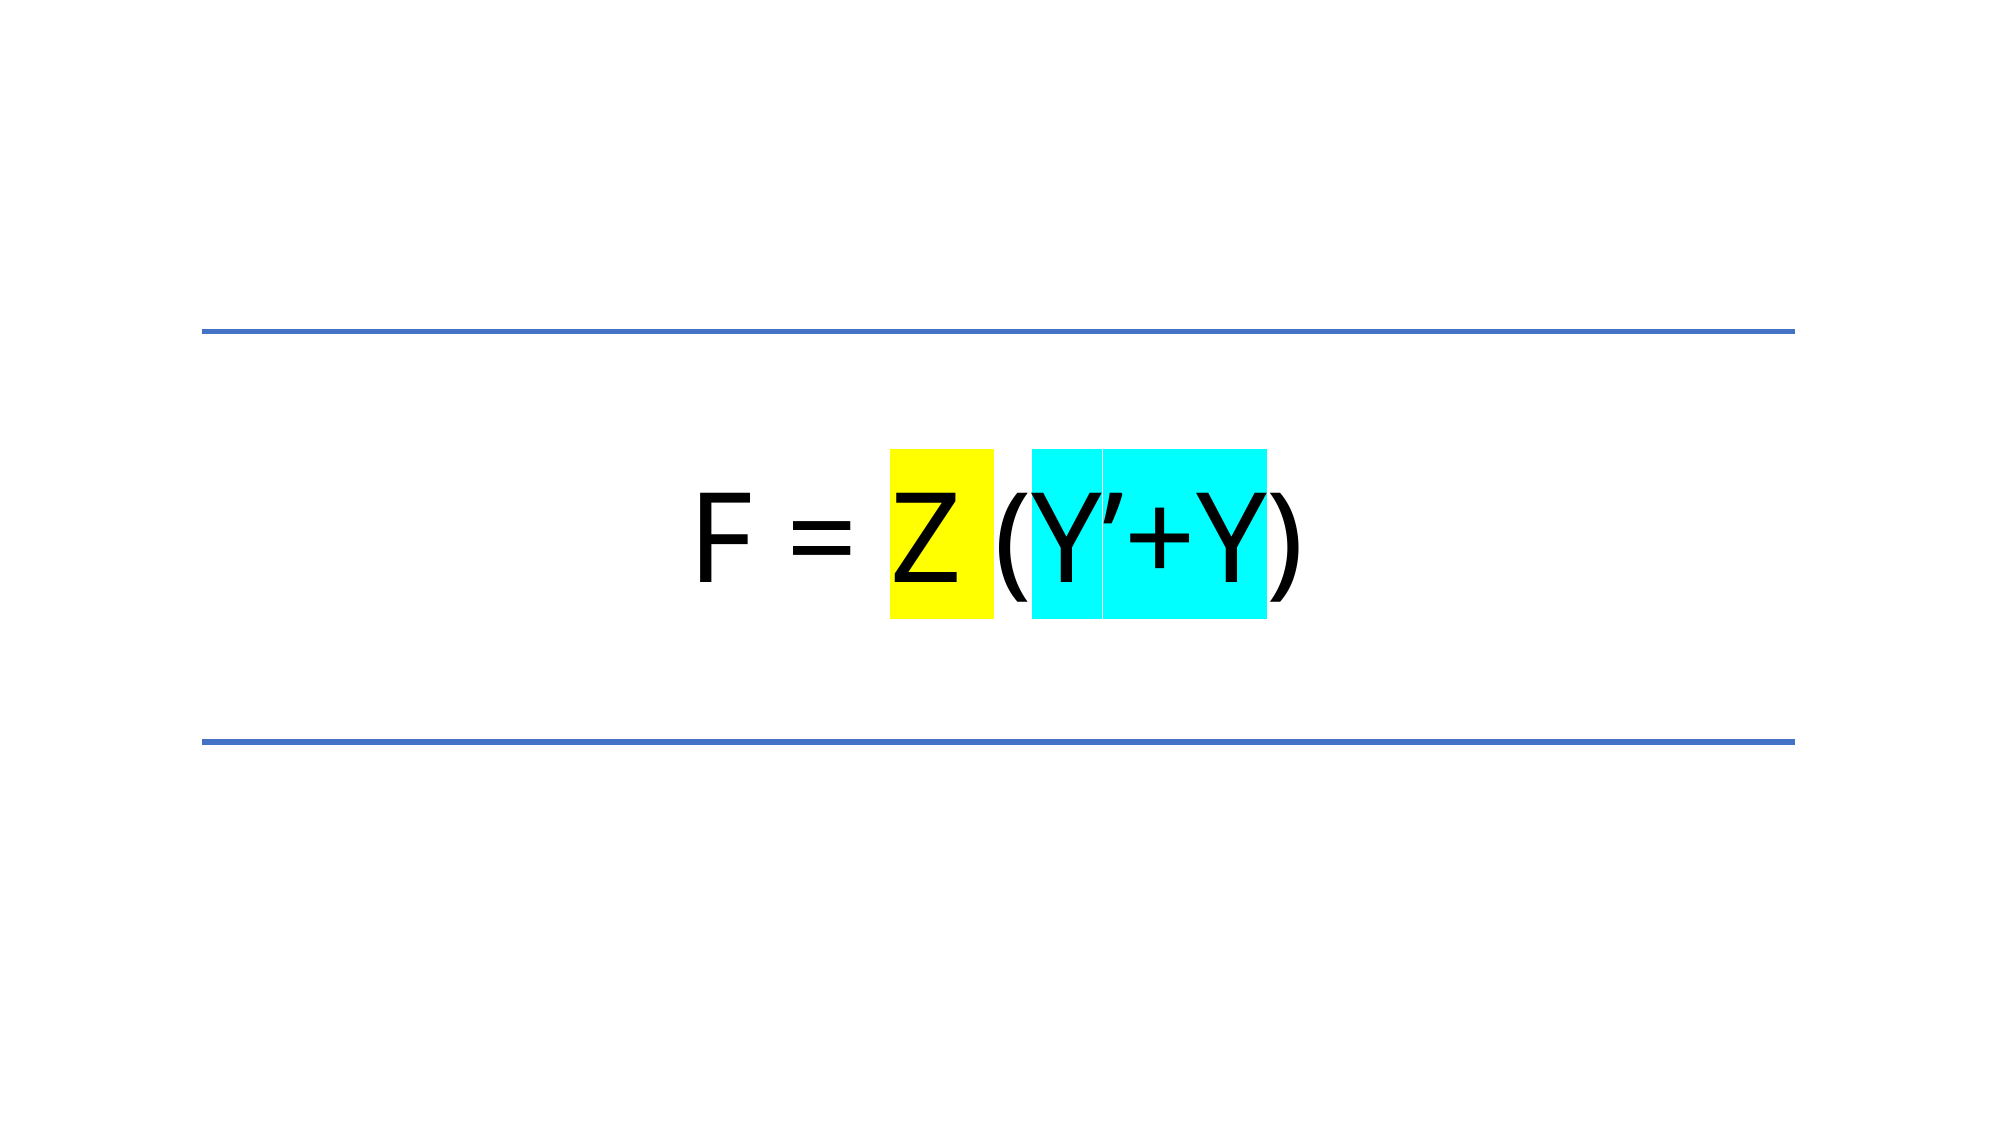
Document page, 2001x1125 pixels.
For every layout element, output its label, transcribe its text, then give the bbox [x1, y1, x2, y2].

text_box F = z (y’+Y) [0, 449, 1997, 615]
